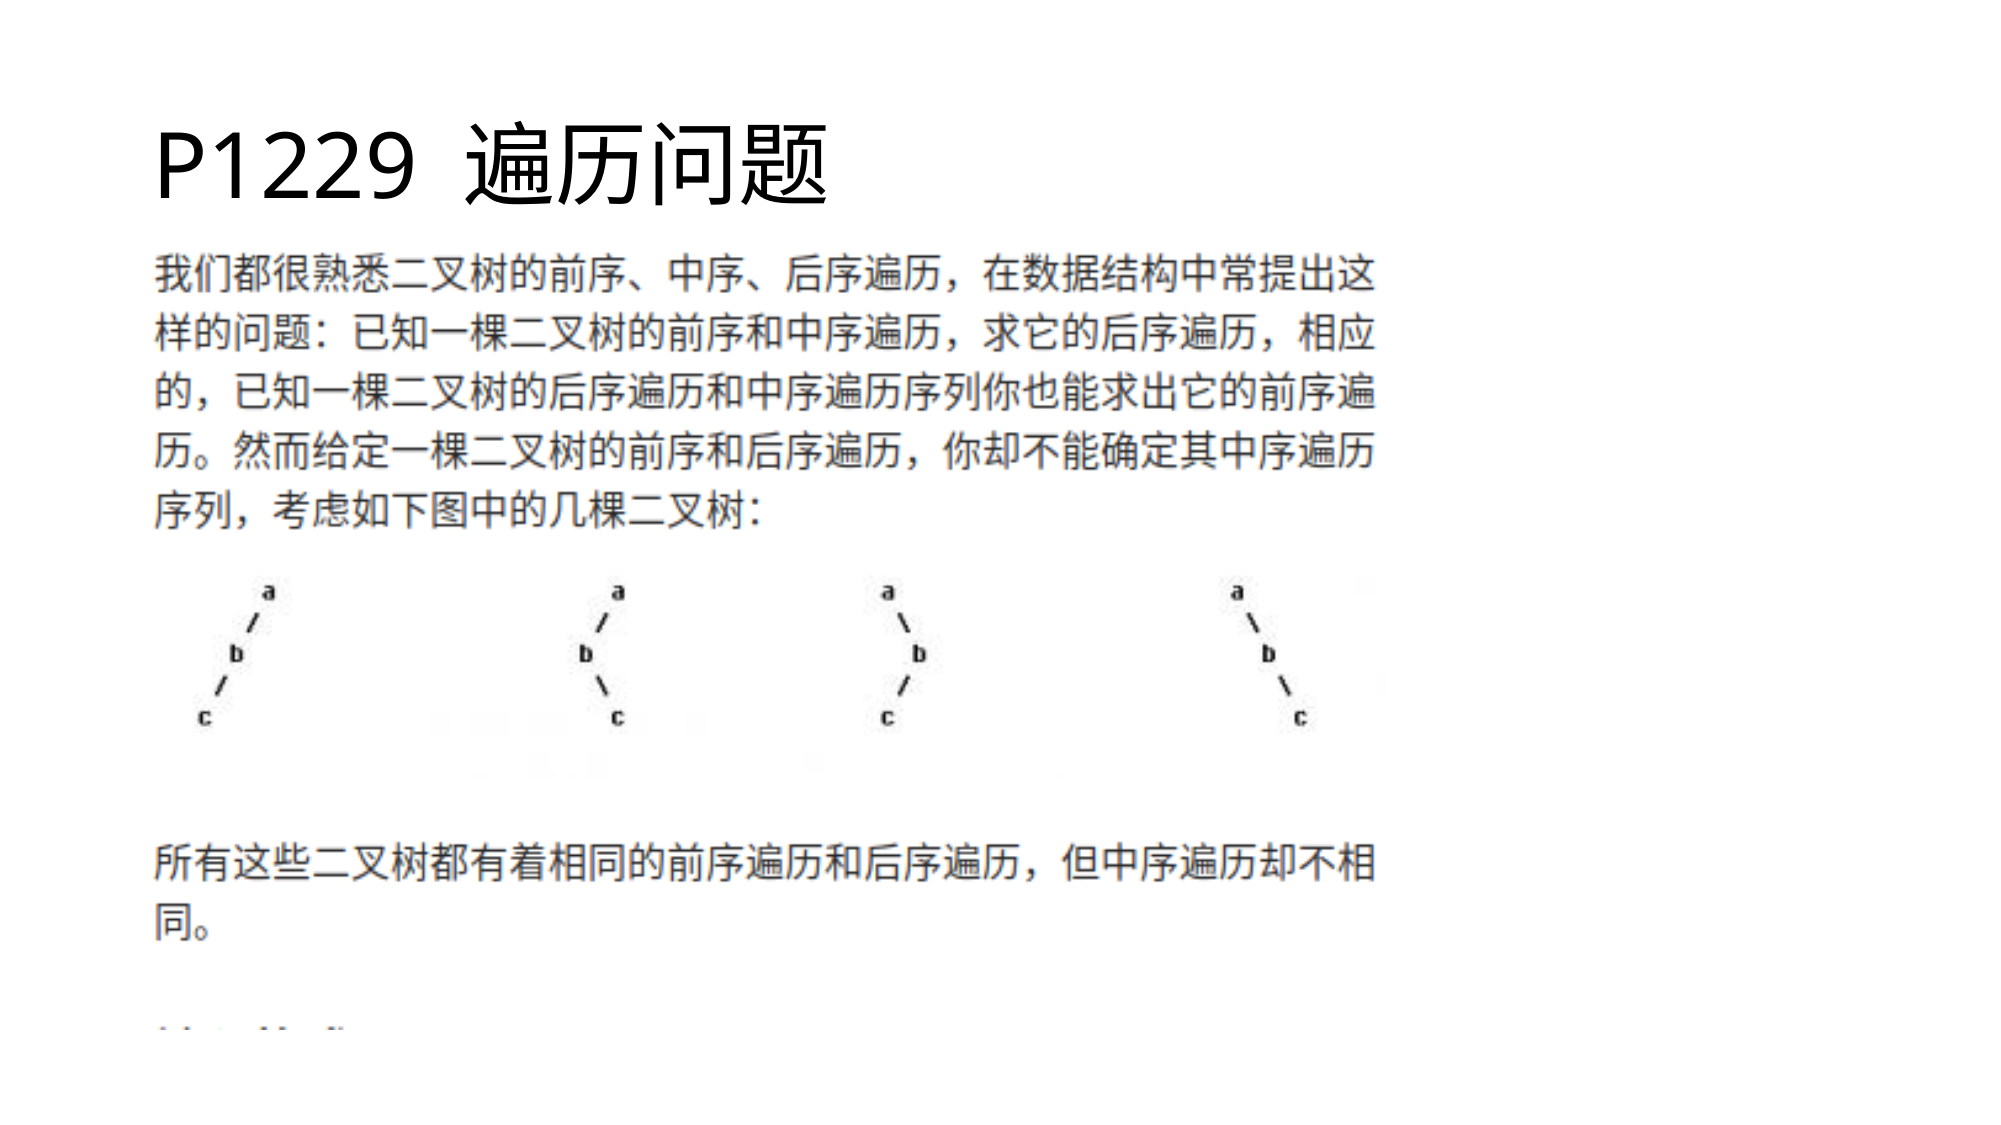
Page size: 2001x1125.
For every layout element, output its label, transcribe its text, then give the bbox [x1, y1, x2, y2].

title P1229 遍历问题 [137, 59, 1863, 278]
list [137, 224, 1441, 1030]
